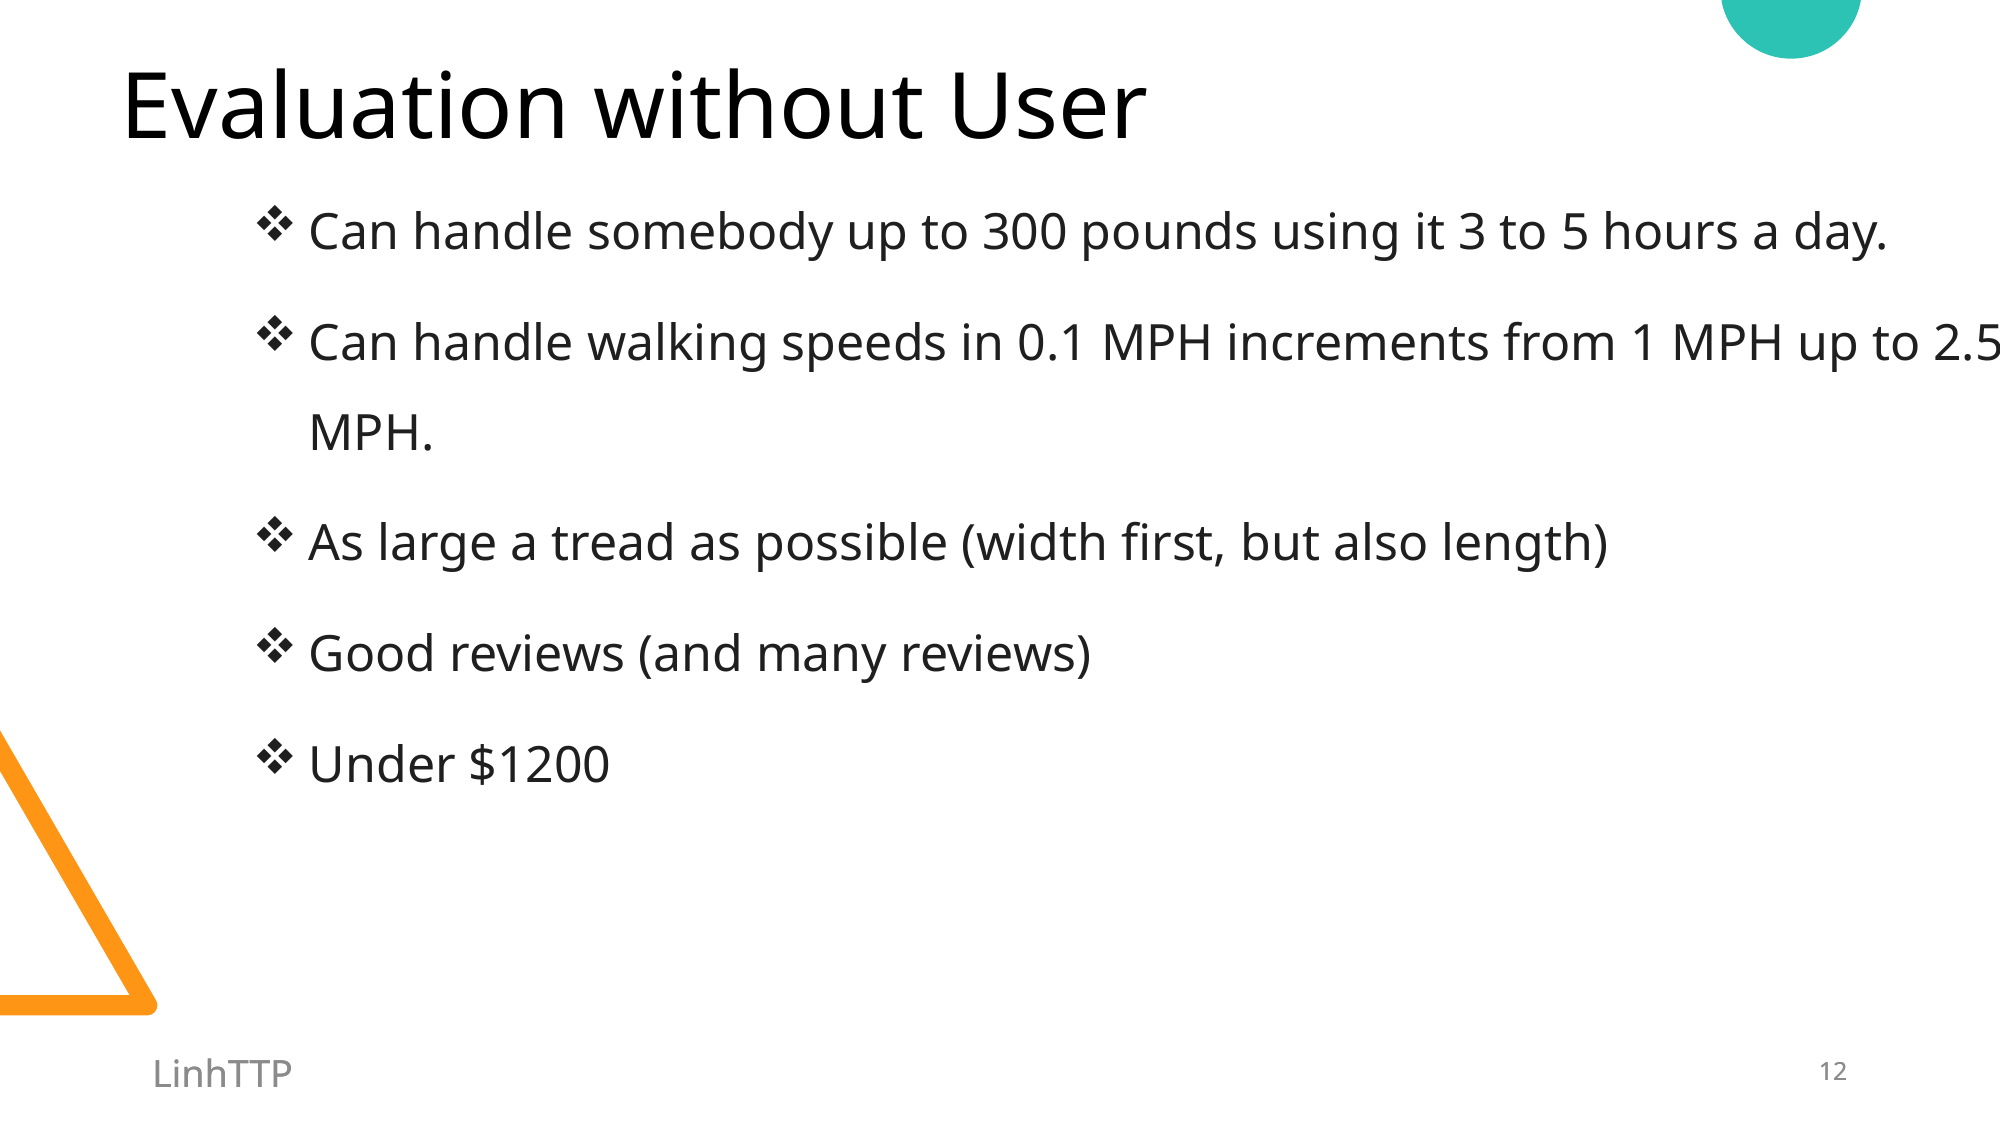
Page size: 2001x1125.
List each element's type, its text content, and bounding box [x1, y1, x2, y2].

title Evaluation without User [105, 0, 237, 218]
text_box Can handle somebody up to 300 pounds using it 3 to 5 hours a day. Can handle walking speeds in 0.1 MPH increments from 1 MPH up to 2.5 MPH. As large a tread as possible (width first, but also length) Good reviews (and many reviews) Under $1200 [237, 0, 2000, 800]
text_box LinhTTP [137, 1042, 588, 1103]
text_box 12 [1412, 1042, 1863, 1103]
